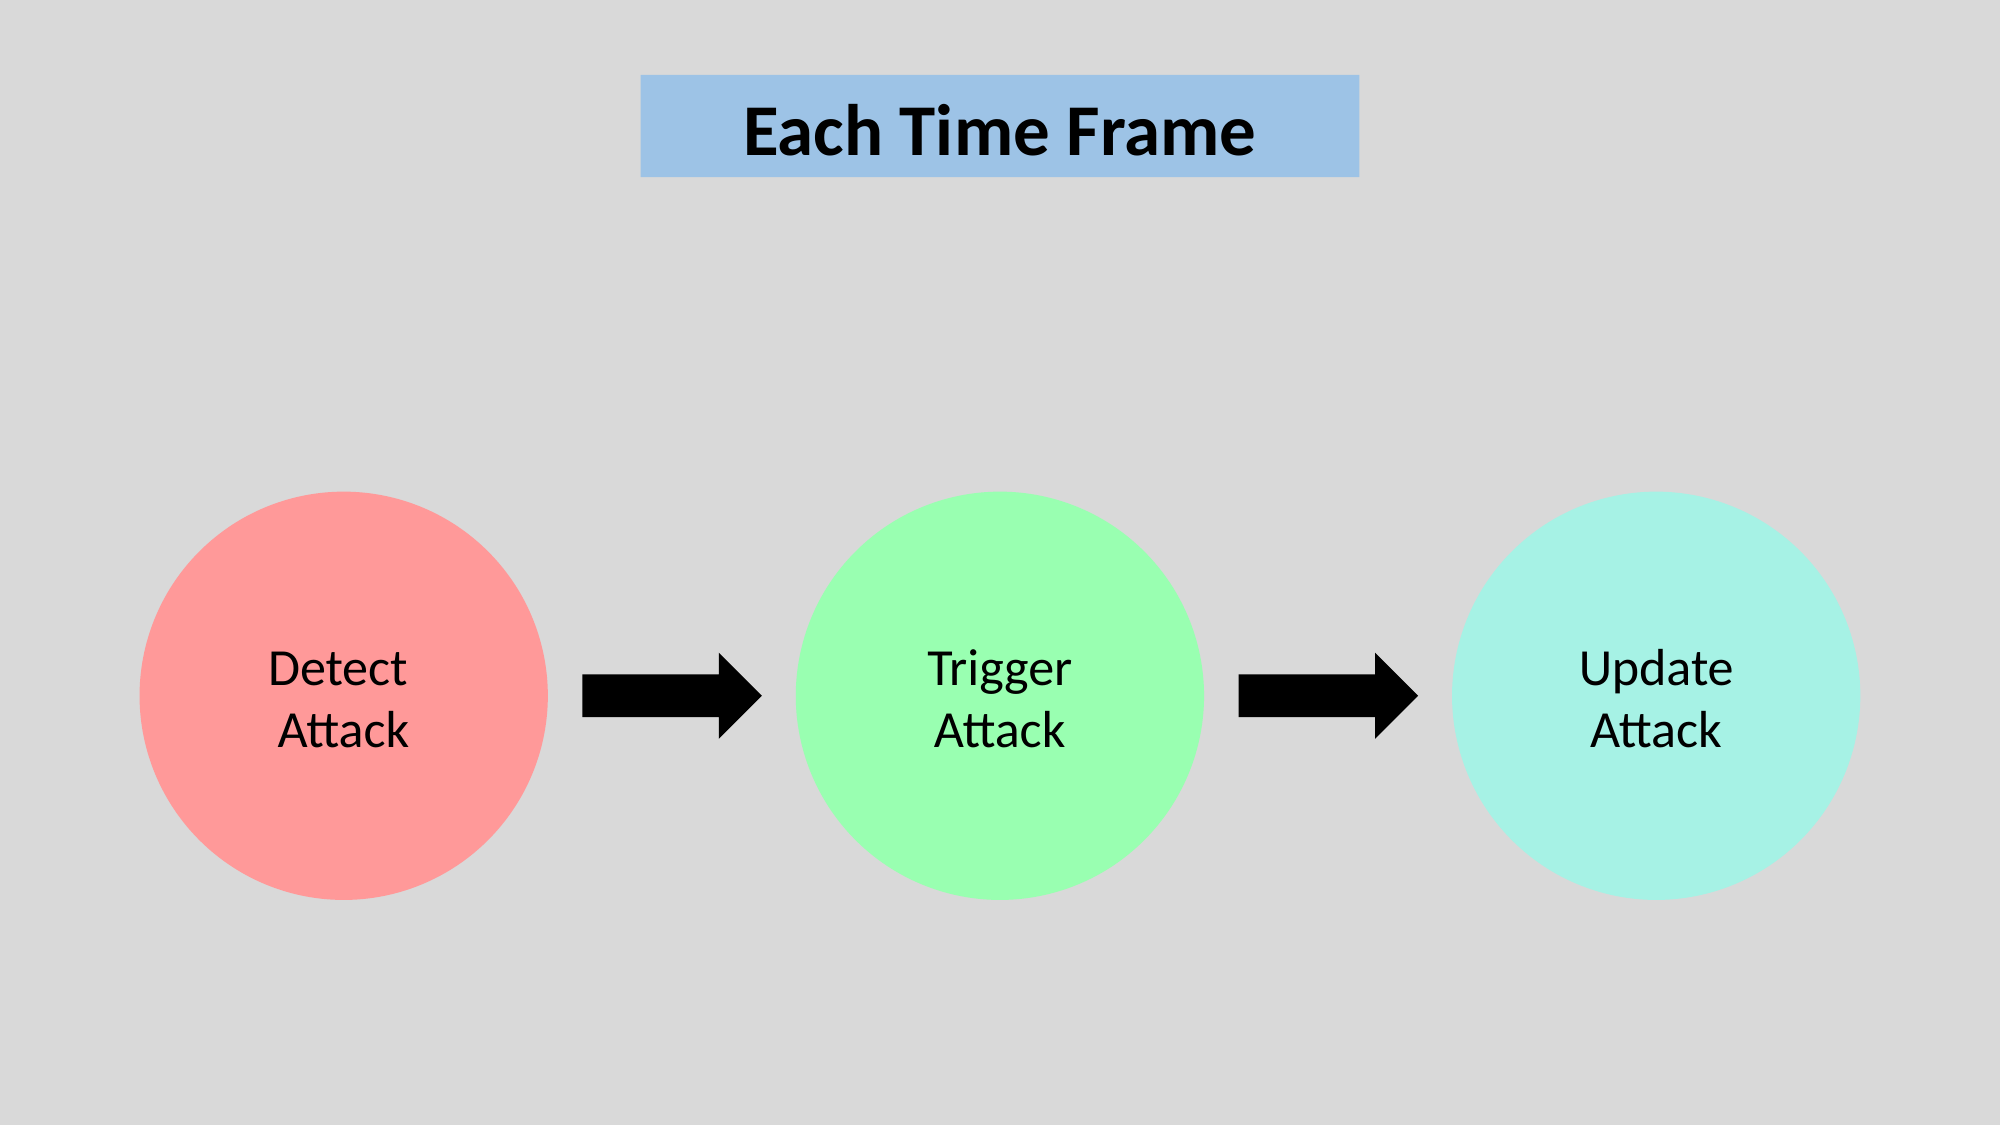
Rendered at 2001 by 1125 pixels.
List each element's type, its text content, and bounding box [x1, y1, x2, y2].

text_box [582, 652, 762, 739]
text_box [1238, 652, 1419, 739]
text_box Detect Attack [138, 490, 549, 901]
text_box Update Attack [1451, 490, 1862, 901]
text_box Trigger Attack [794, 490, 1206, 901]
text_box Each Time Frame [640, 74, 1360, 178]
